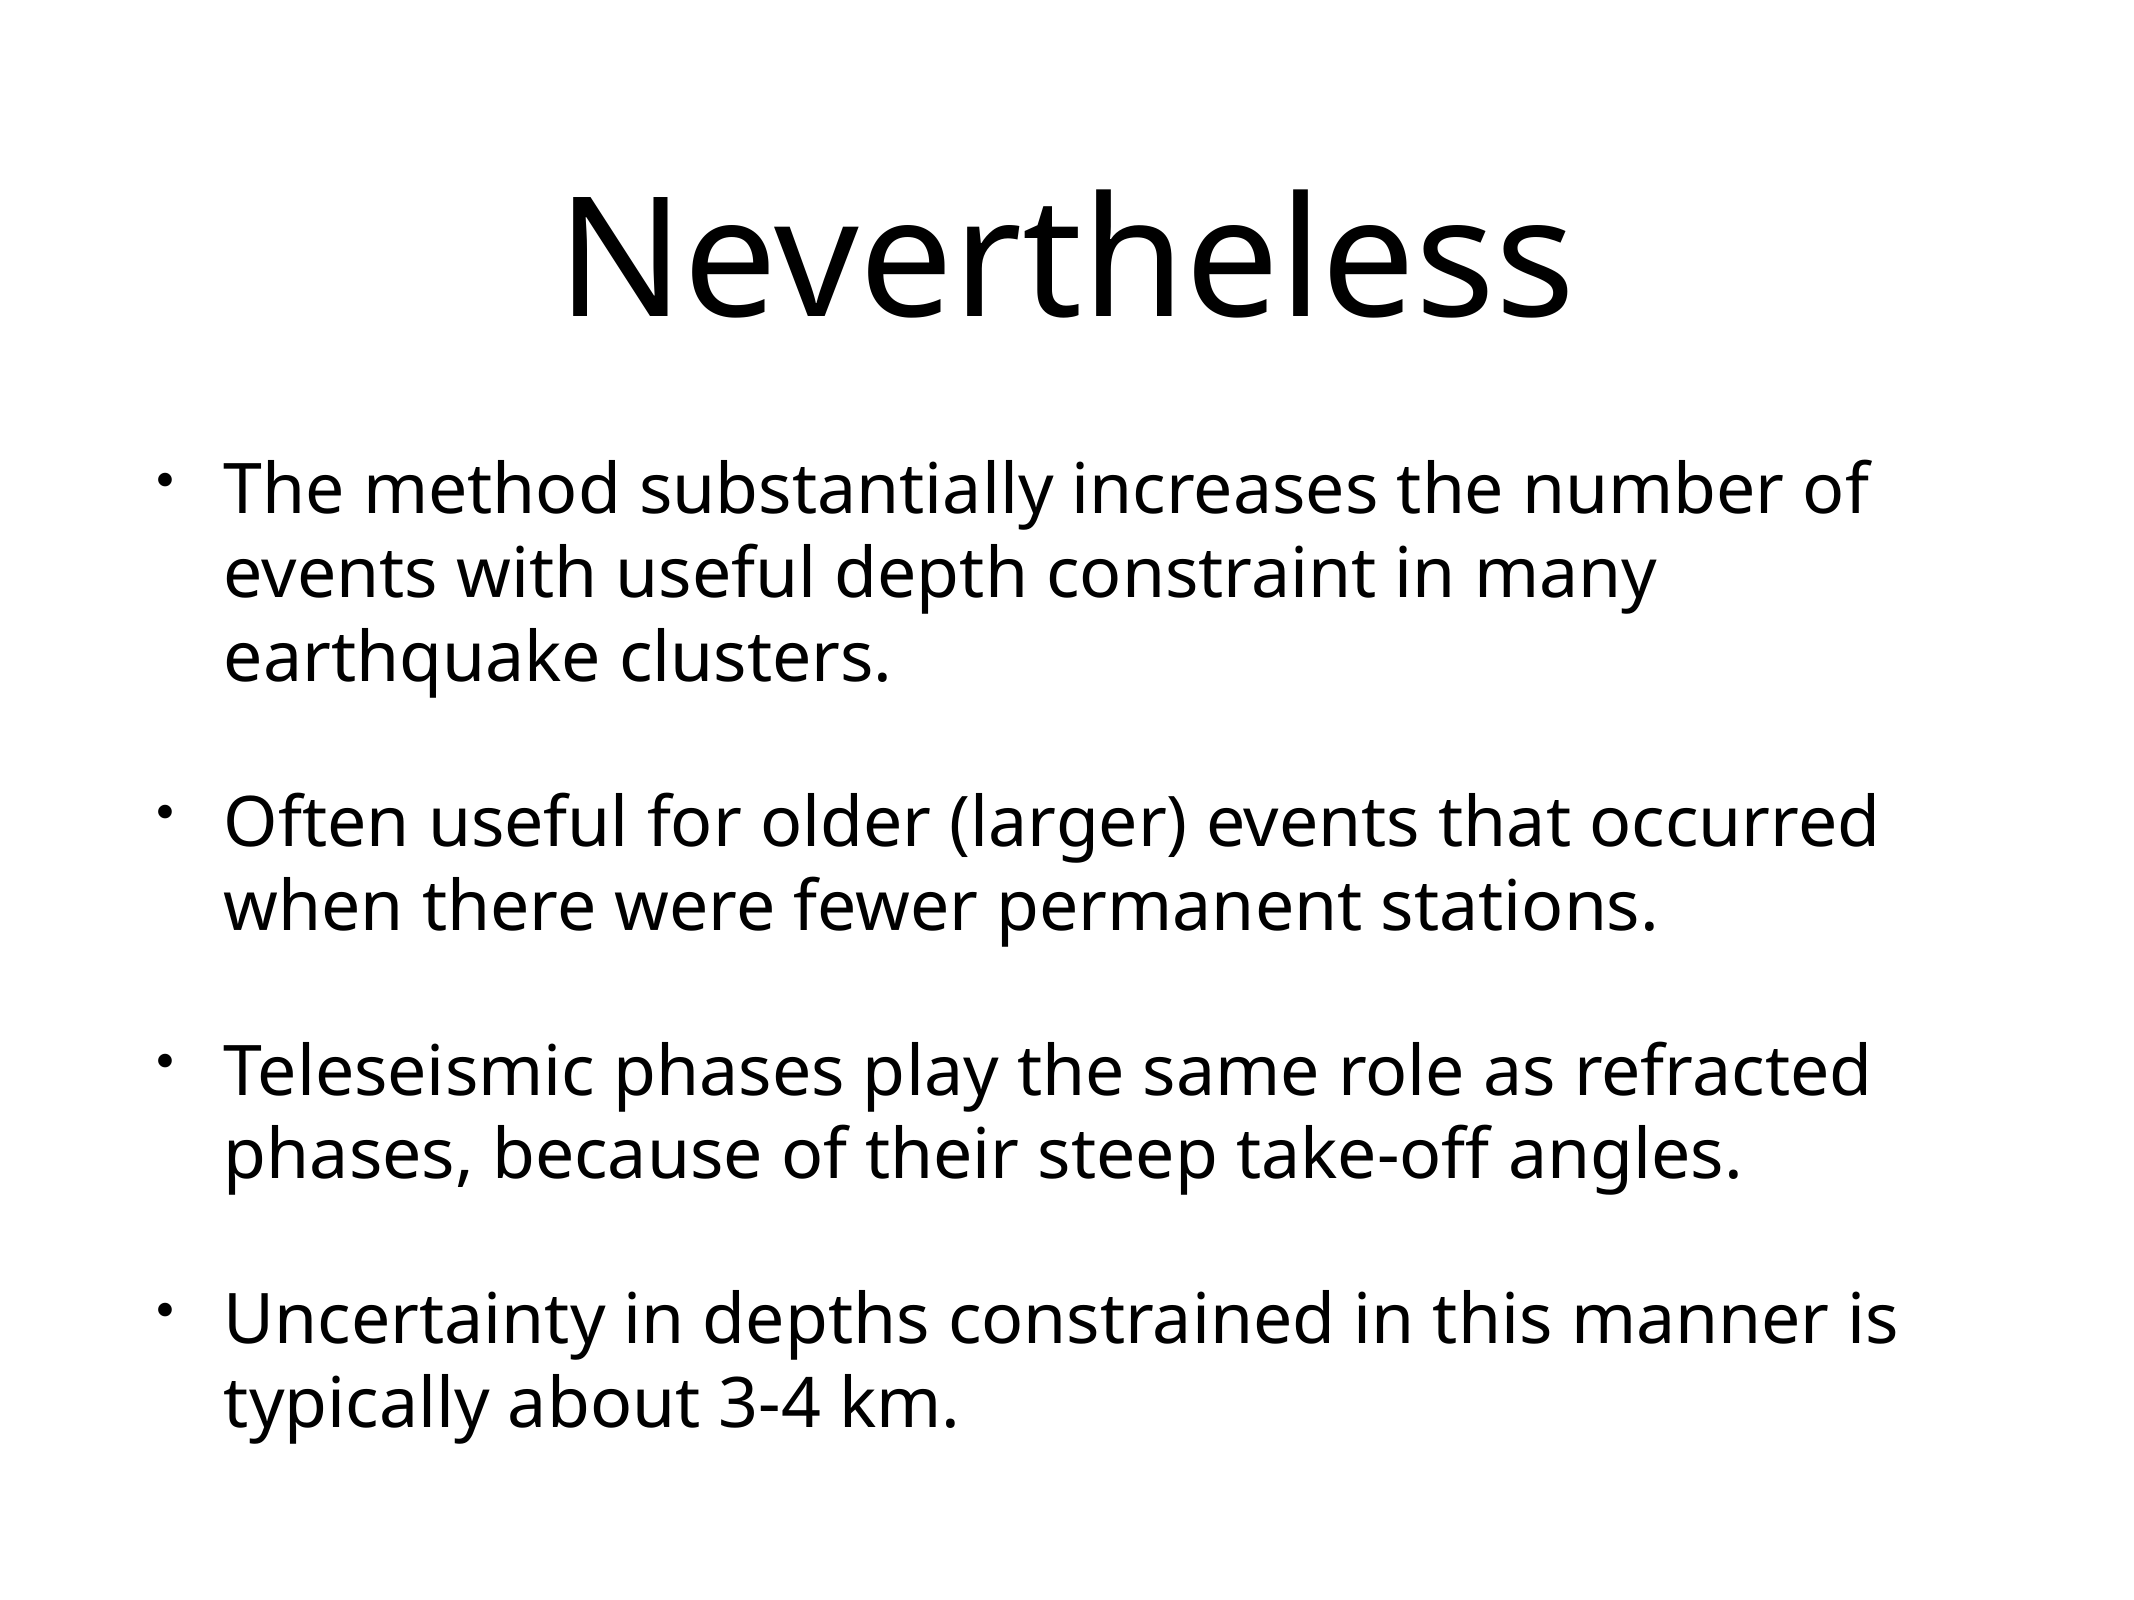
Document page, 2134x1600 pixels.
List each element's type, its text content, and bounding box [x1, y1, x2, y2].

list The method substantially increases the number of events with useful depth constraint in many earthquake clusters. Often useful for older (larger) events that occurred when there were fewer permanent stations. Teleseismic phases play the same role as refracted phases, because of their steep take-off angles. Uncertainty in depths constrained in this manner is typically about 3-4 km. [155, 426, 1978, 1459]
title Nevertheless [155, 72, 1978, 426]
